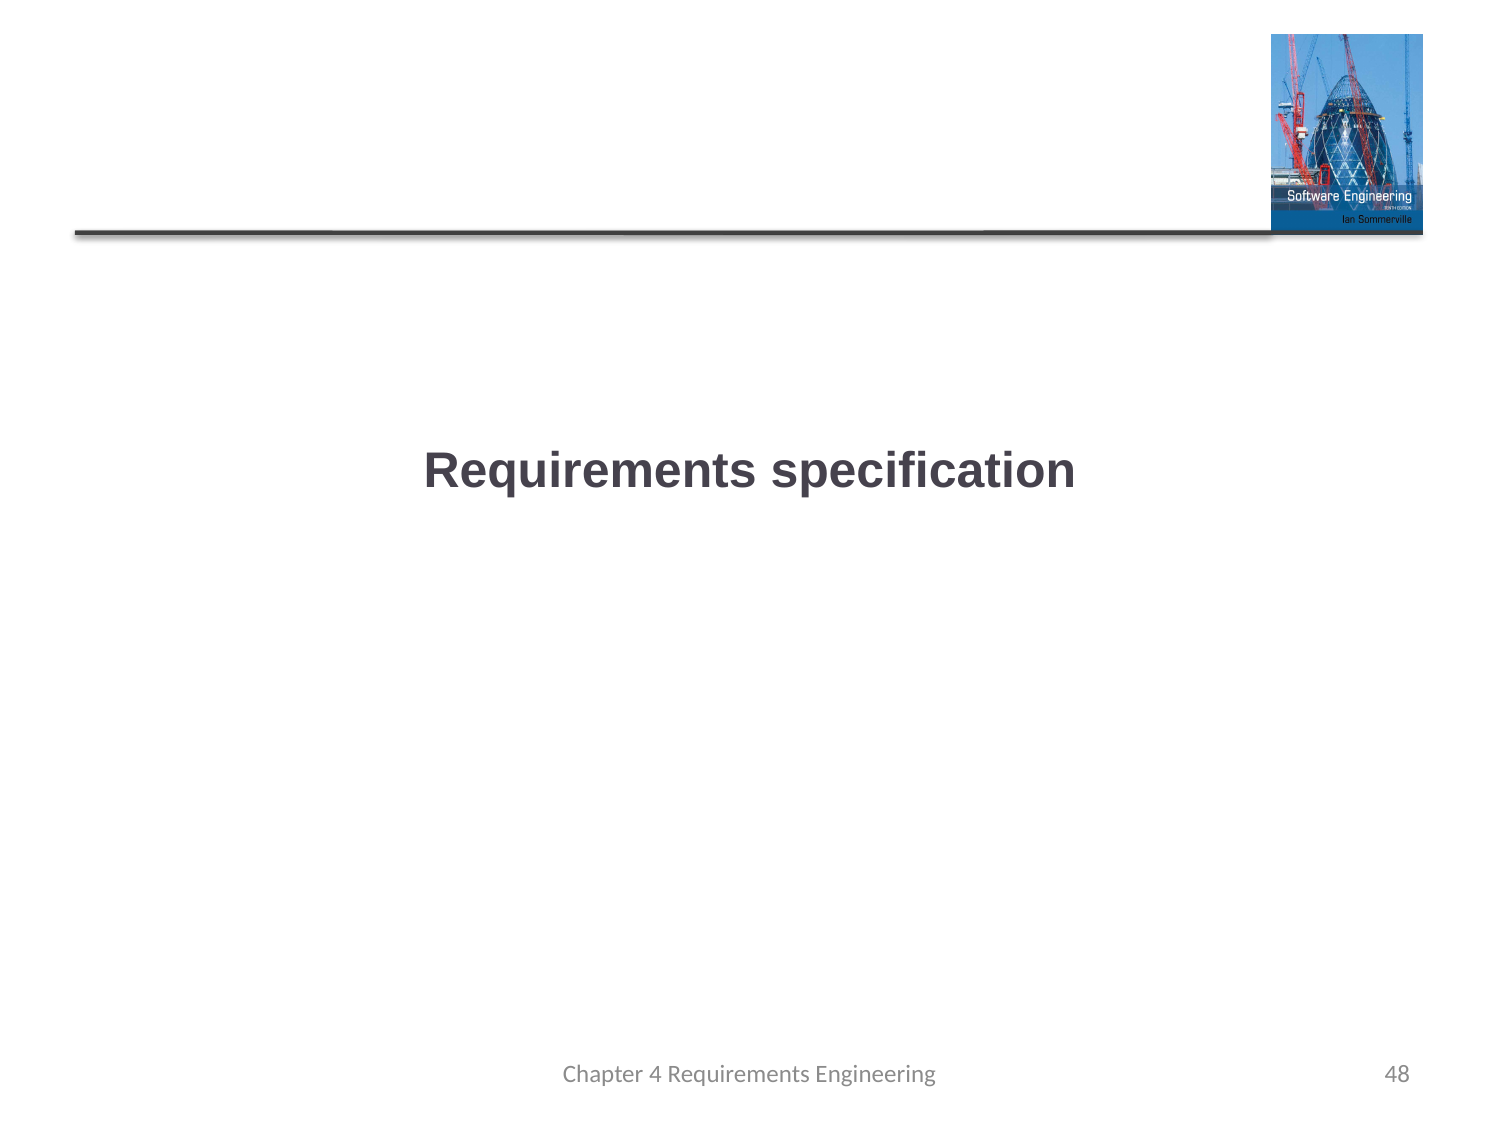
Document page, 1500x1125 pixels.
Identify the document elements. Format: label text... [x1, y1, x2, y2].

footer Chapter 4 Requirements Engineering [512, 1042, 988, 1103]
picture [1271, 34, 1423, 230]
slide_number 48 [1074, 1042, 1425, 1103]
title Requirements specification [74, 373, 1426, 562]
